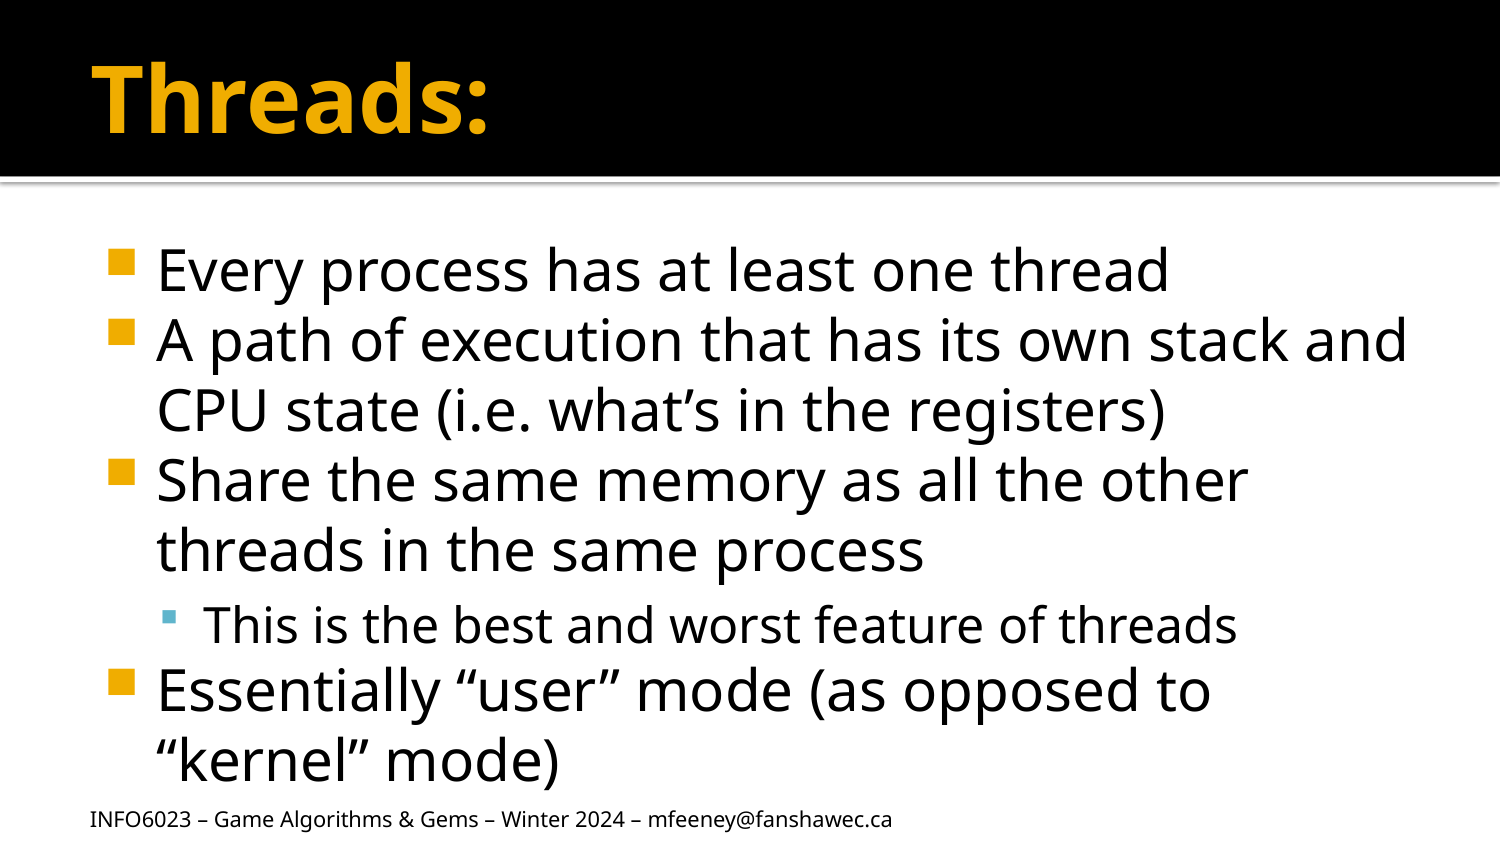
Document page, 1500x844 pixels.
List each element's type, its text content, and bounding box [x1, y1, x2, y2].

list Every process has at least one thread A path of execution that has its own stack and CPU state (i.e. what’s in the registers) Share the same memory as all the other threads in the same process This is the best and worst feature of threads Essentially “user” mode (as opposed to “kernel” mode) [75, 218, 1425, 788]
title Threads: [75, 19, 1425, 174]
